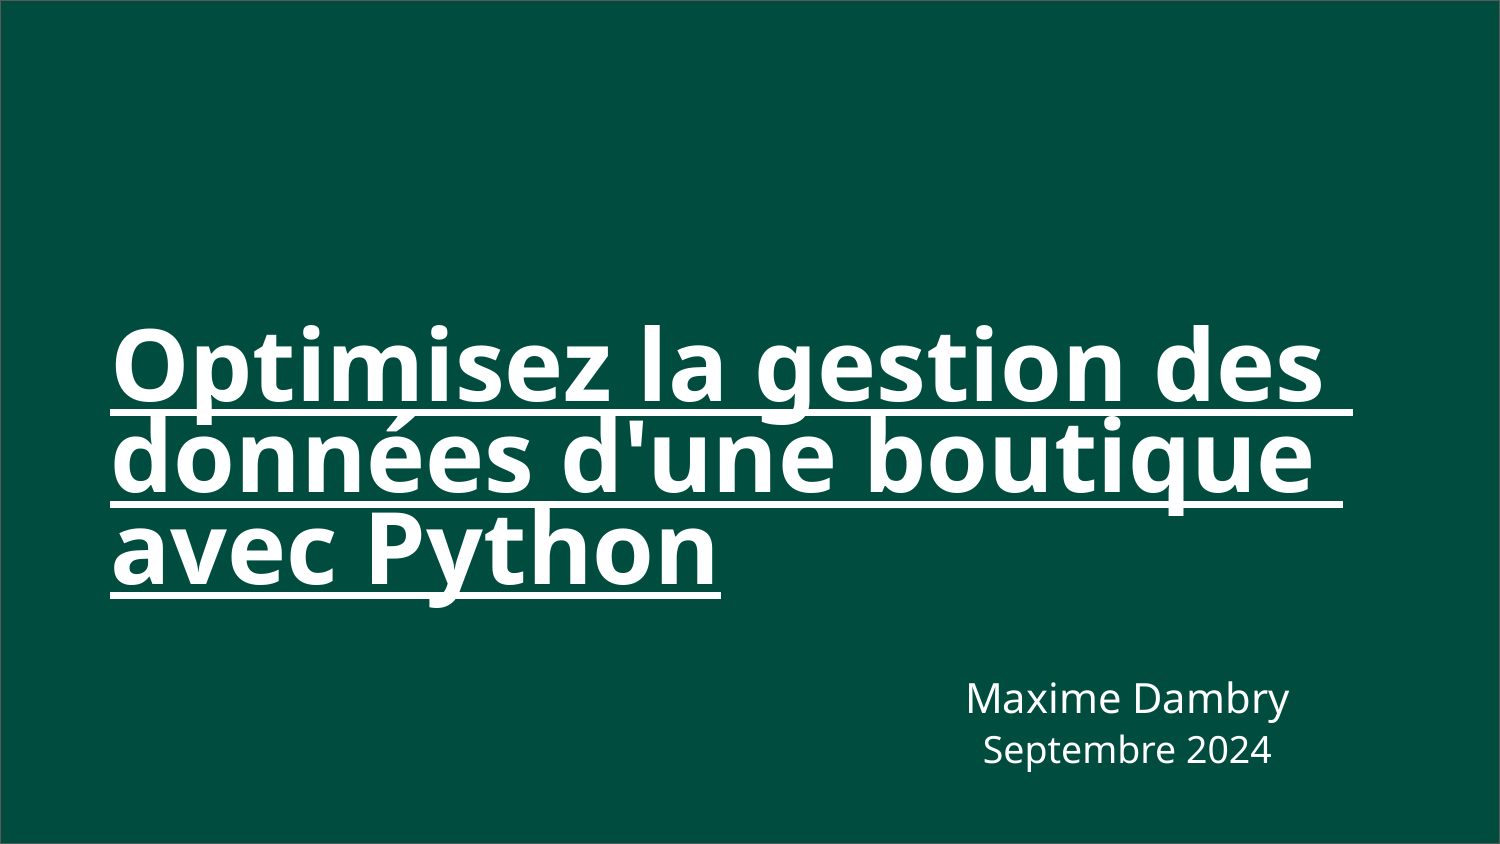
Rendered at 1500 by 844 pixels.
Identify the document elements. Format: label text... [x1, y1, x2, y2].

text_box Septembre 2024 [815, 716, 1440, 805]
text_box Optimisez la gestion des données d'une boutique avec Python [95, 295, 1405, 549]
text_box [0, 0, 1500, 844]
text_box Maxime Dambry [815, 654, 1440, 716]
